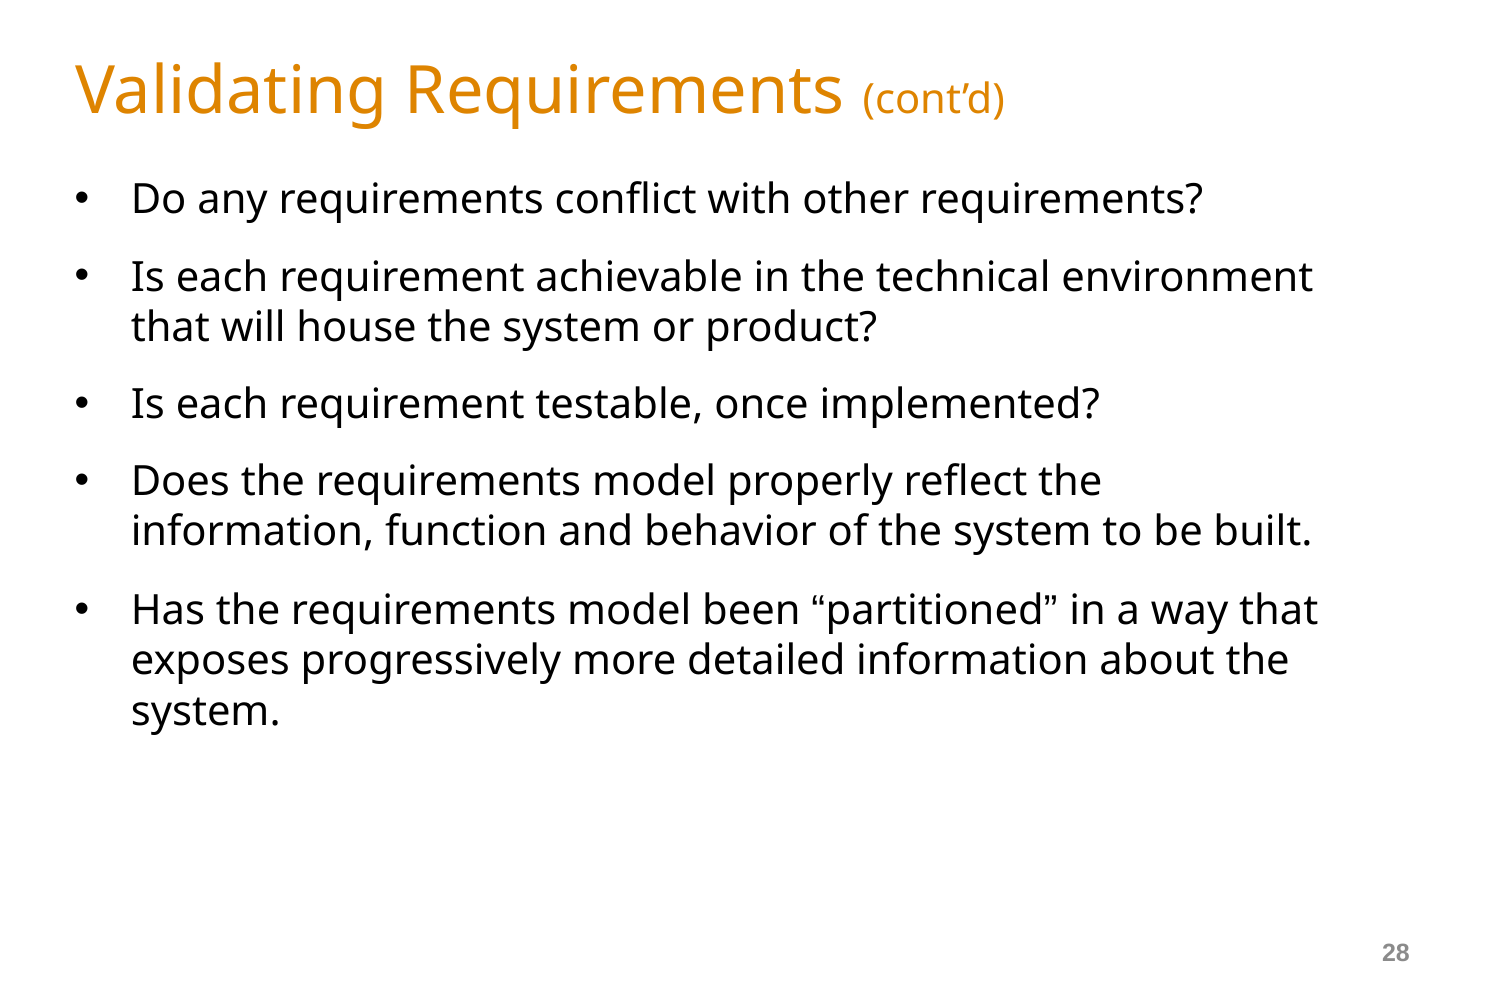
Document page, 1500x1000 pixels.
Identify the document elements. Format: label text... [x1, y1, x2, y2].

list Do any requirements conflict with other requirements? Is each requirement achievable in the technical environment that will house the system or product? Is each requirement testable, once implemented? Does the requirements model properly reflect the information, function and behavior of the system to be built. Has the requirements model been “partitioned” in a way that exposes progressively more detailed information about the system. [59, 170, 1352, 890]
slide_number 28 [1074, 926, 1425, 981]
title Validating Requirements (cont’d) [59, 33, 1338, 141]
